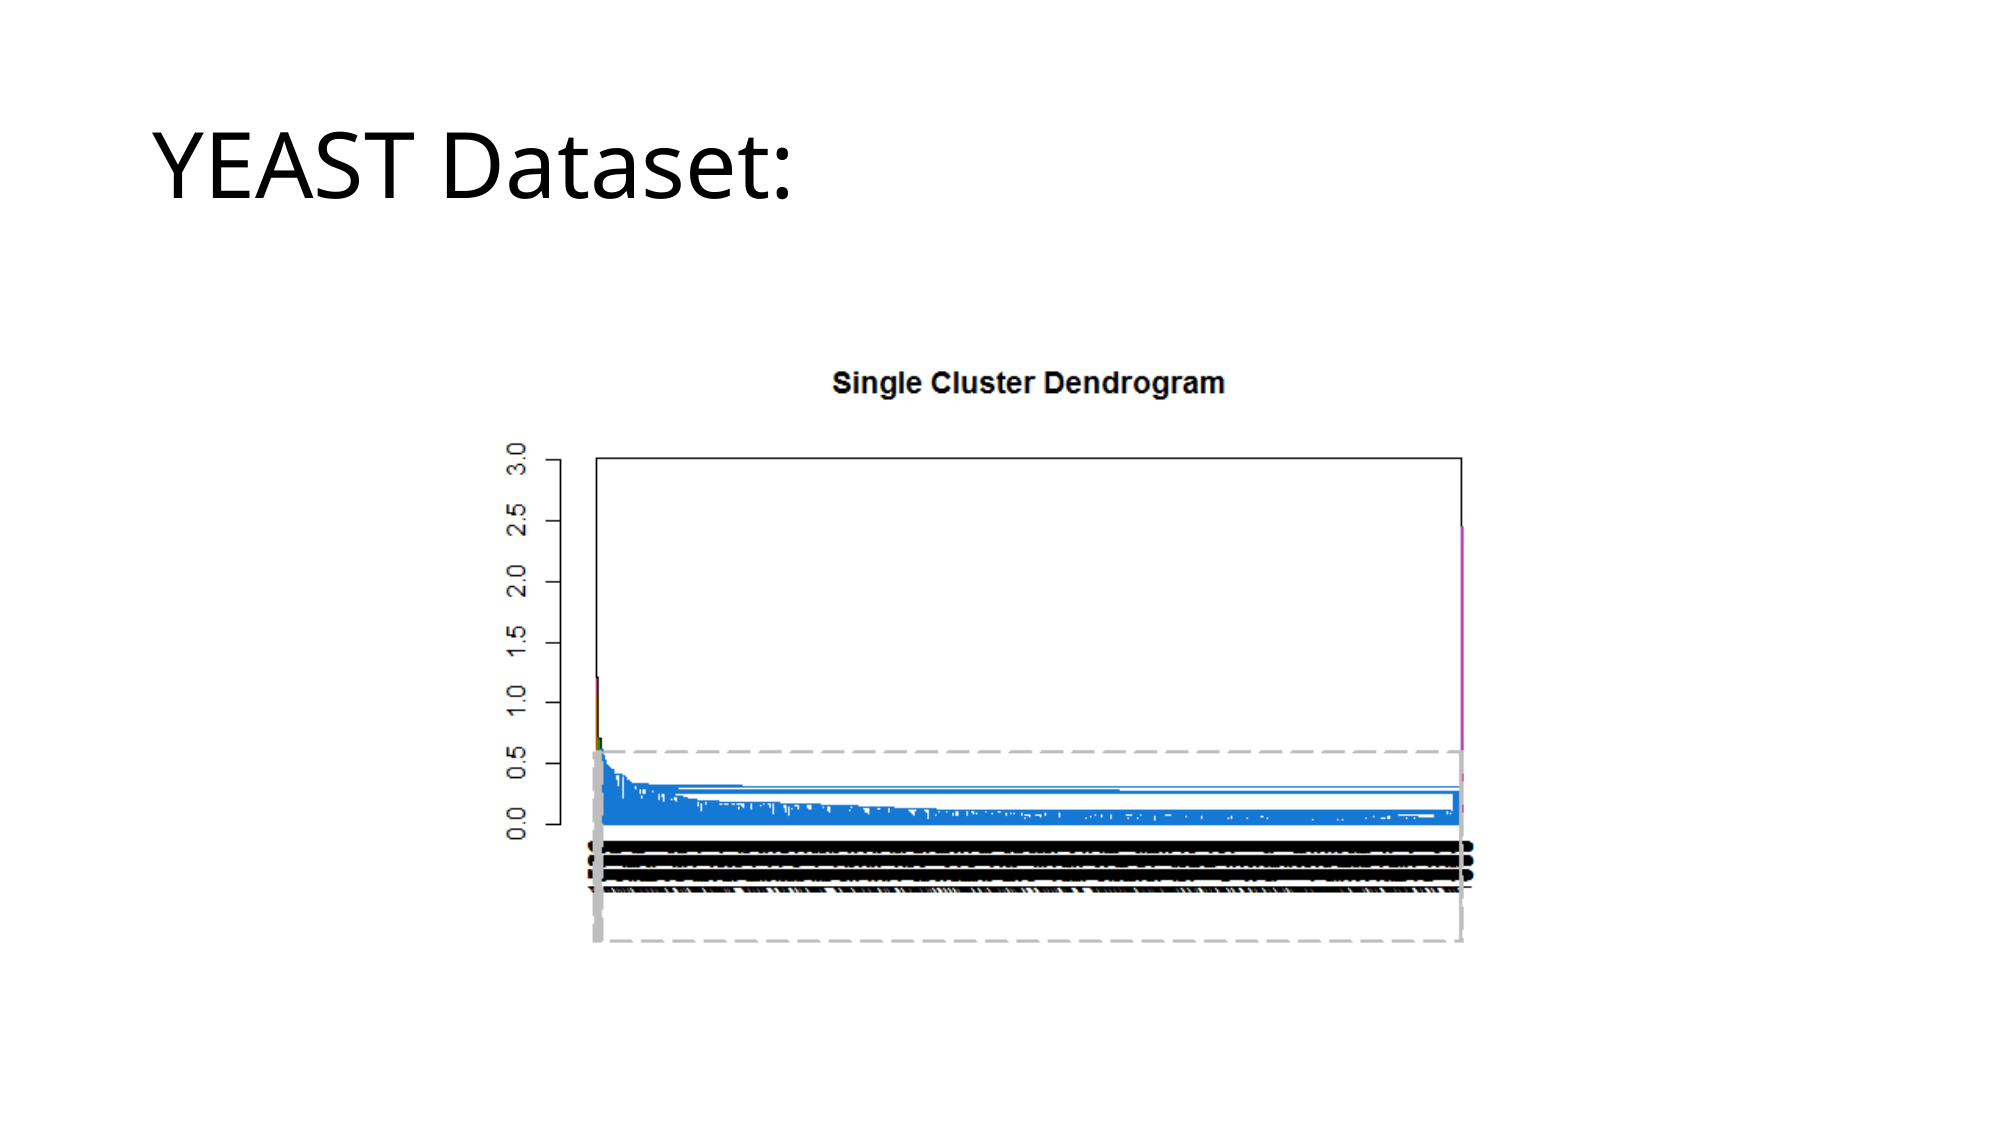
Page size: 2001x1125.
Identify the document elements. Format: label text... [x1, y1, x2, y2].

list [438, 320, 1561, 993]
title YEAST Dataset: [137, 59, 1863, 278]
